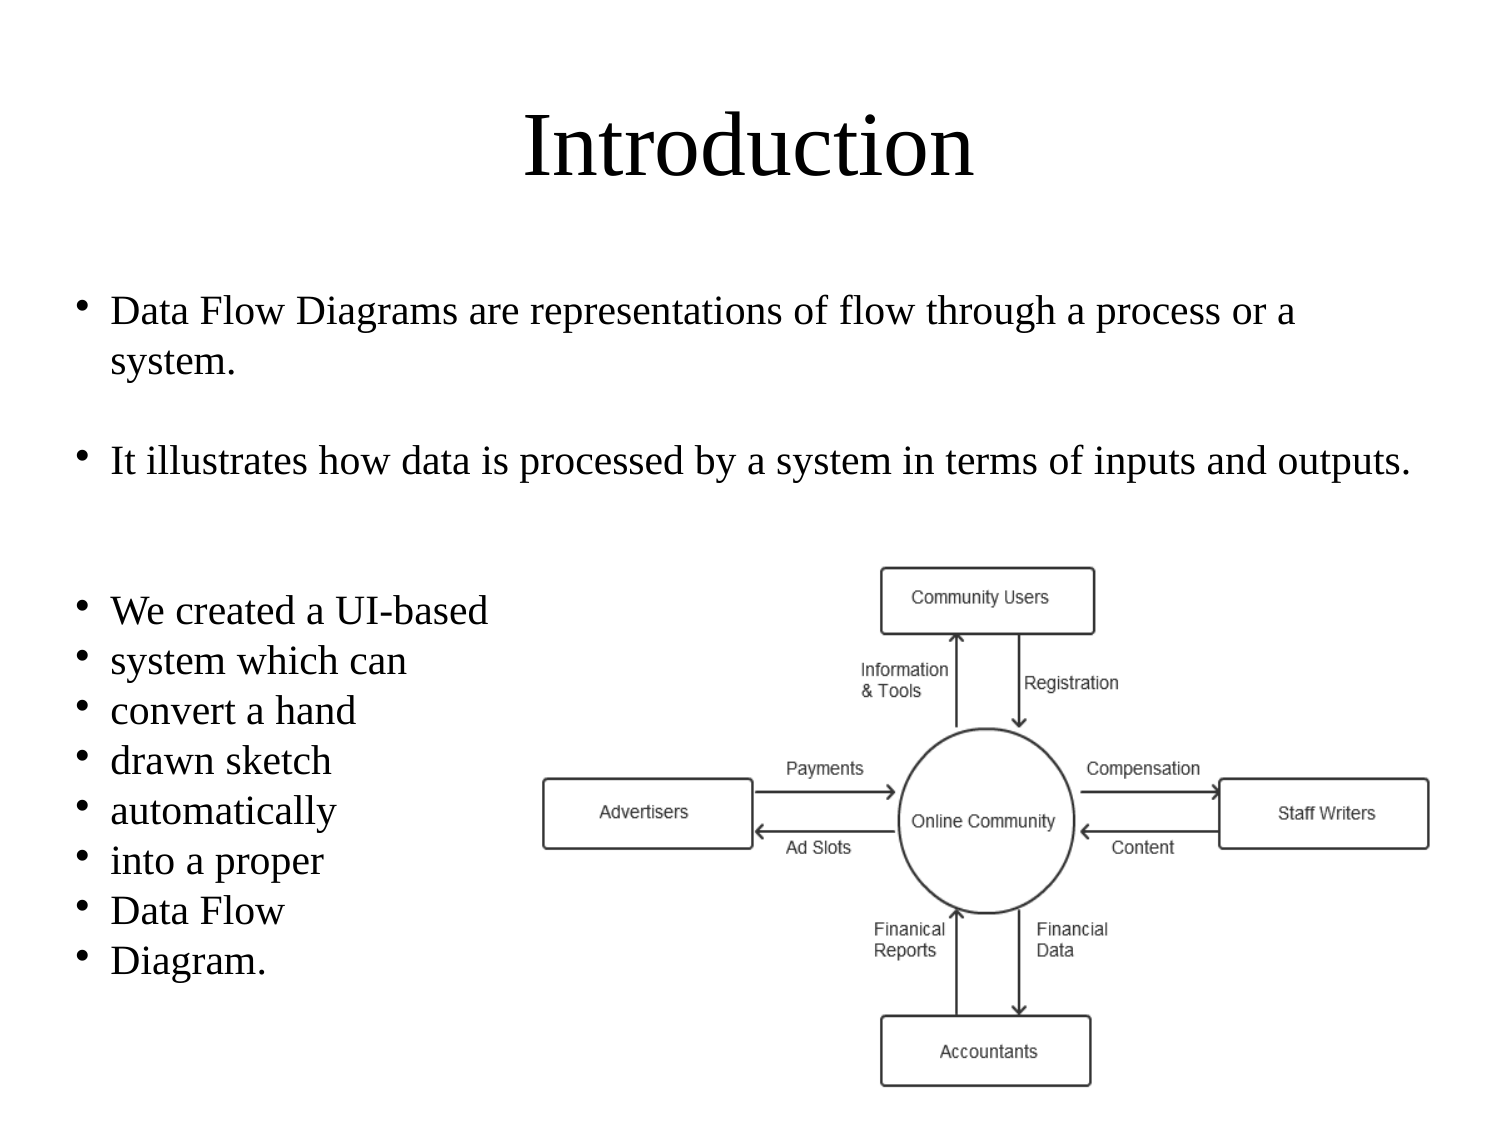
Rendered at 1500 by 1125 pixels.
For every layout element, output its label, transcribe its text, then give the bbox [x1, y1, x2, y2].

text_box Introduction [74, 45, 1425, 212]
picture [531, 554, 1442, 1099]
text_box Data Flow Diagrams are representations of flow through a process or a system. It illustrates how data is processed by a system in terms of inputs and outputs. We created a UI-based system which can convert a hand drawn sketch automatically into a proper Data Flow Diagram. [74, 212, 1425, 1063]
